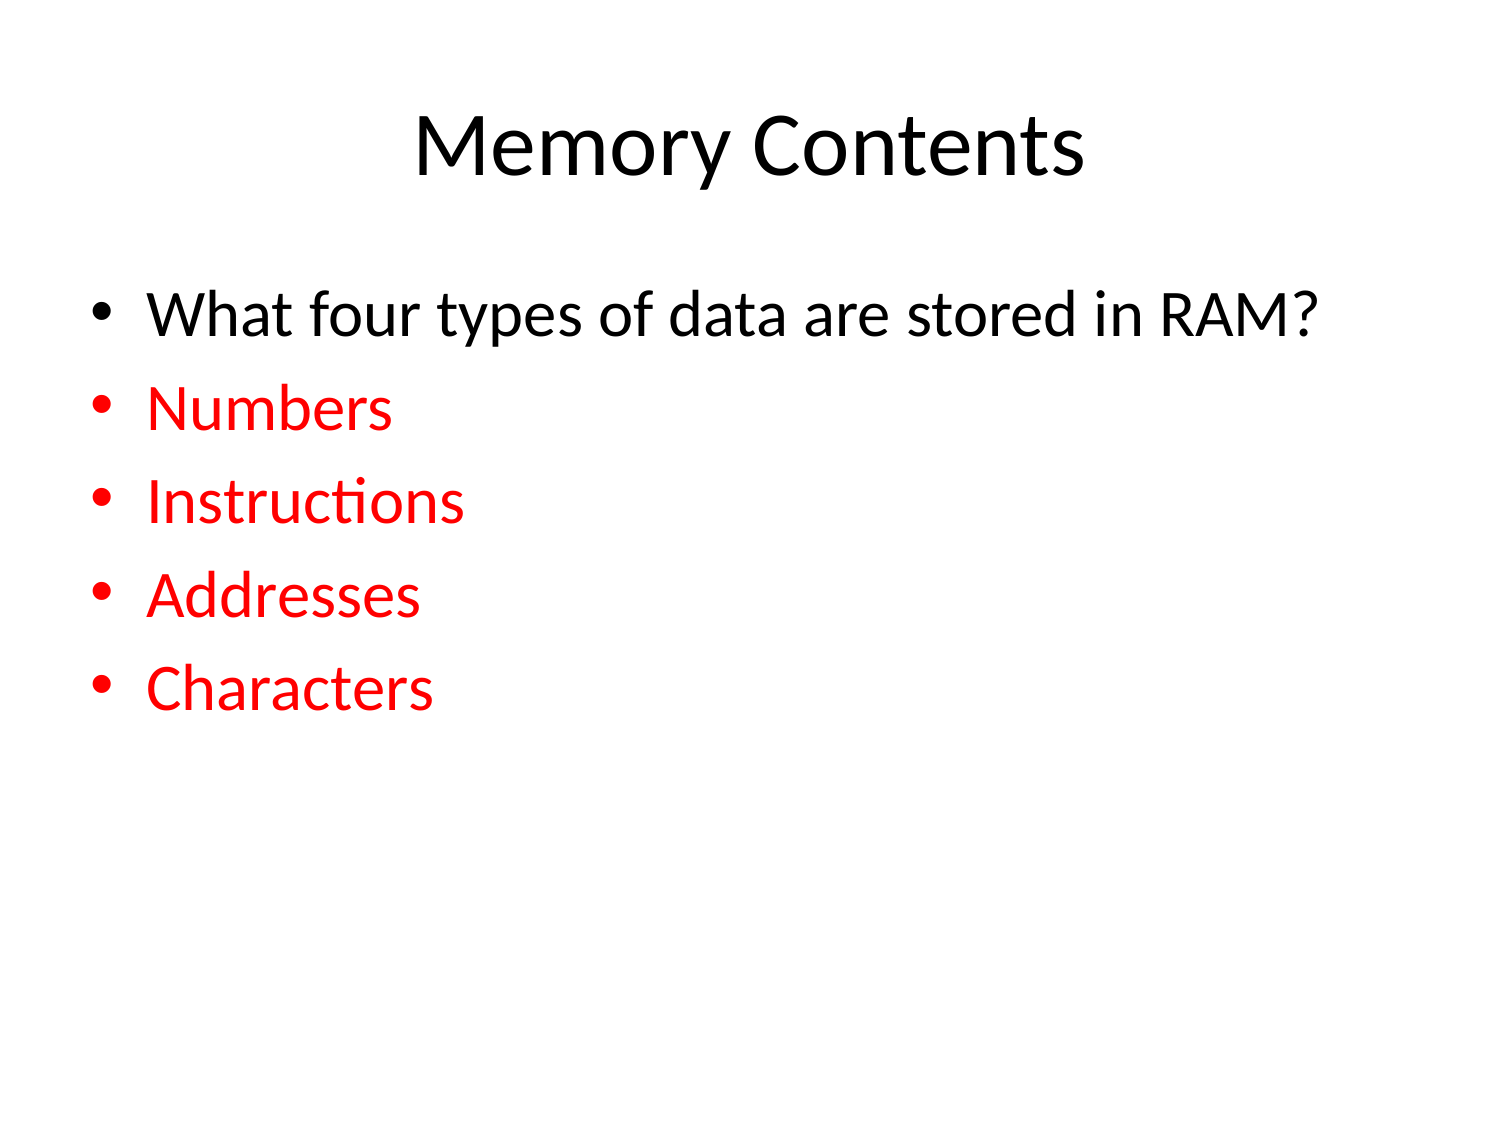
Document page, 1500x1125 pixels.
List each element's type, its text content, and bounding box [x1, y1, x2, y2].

list What four types of data are stored in RAM? Numbers Instructions Addresses Characters [75, 262, 1425, 1005]
title Memory Contents [75, 45, 1425, 233]
